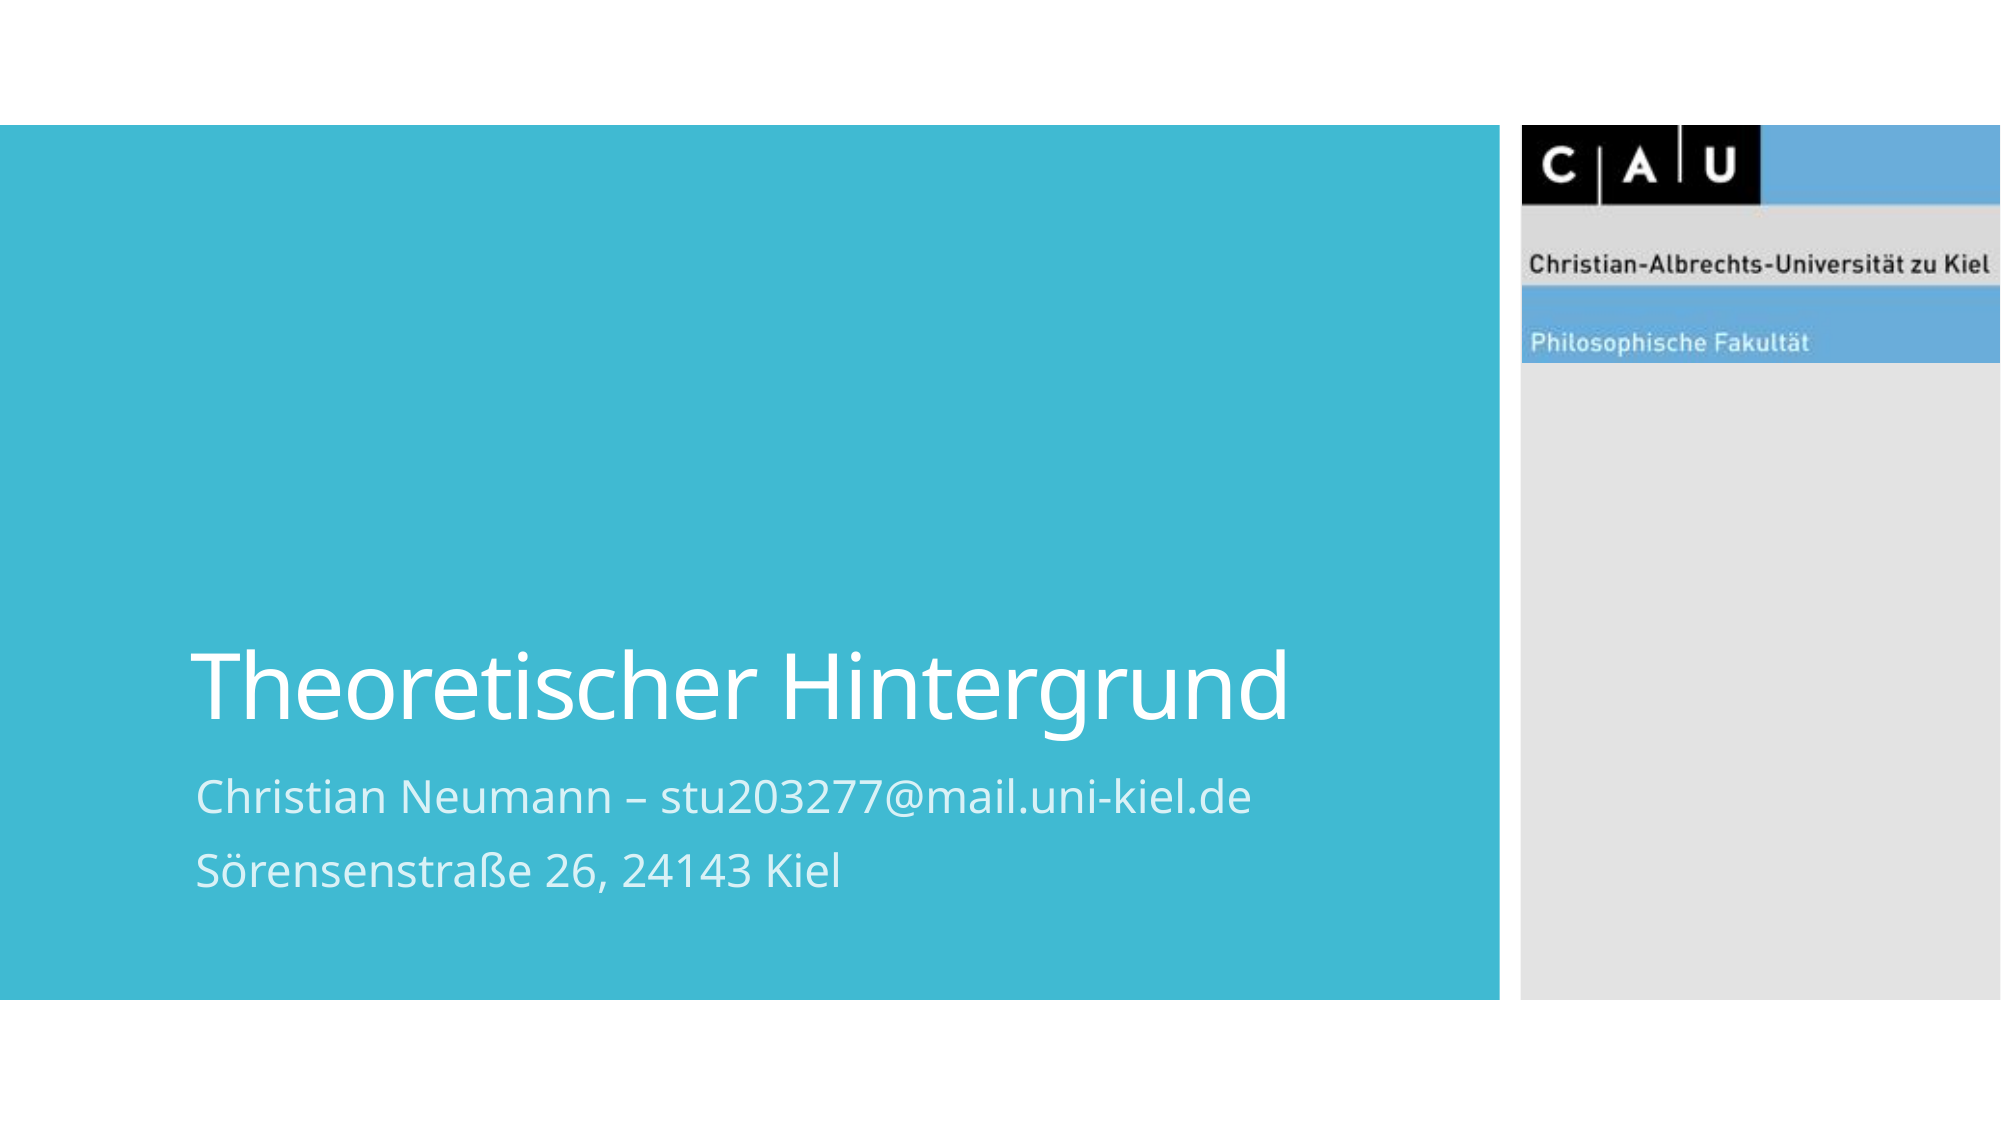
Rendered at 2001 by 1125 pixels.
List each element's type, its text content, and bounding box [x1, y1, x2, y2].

title Theoretischer Hintergrund [175, 213, 1376, 747]
subtitle Christian Neumann – stu203277@mail.uni-kiel.de Sörensenstraße 26, 24143 Kiel [180, 766, 1381, 917]
picture [1521, 124, 2000, 363]
